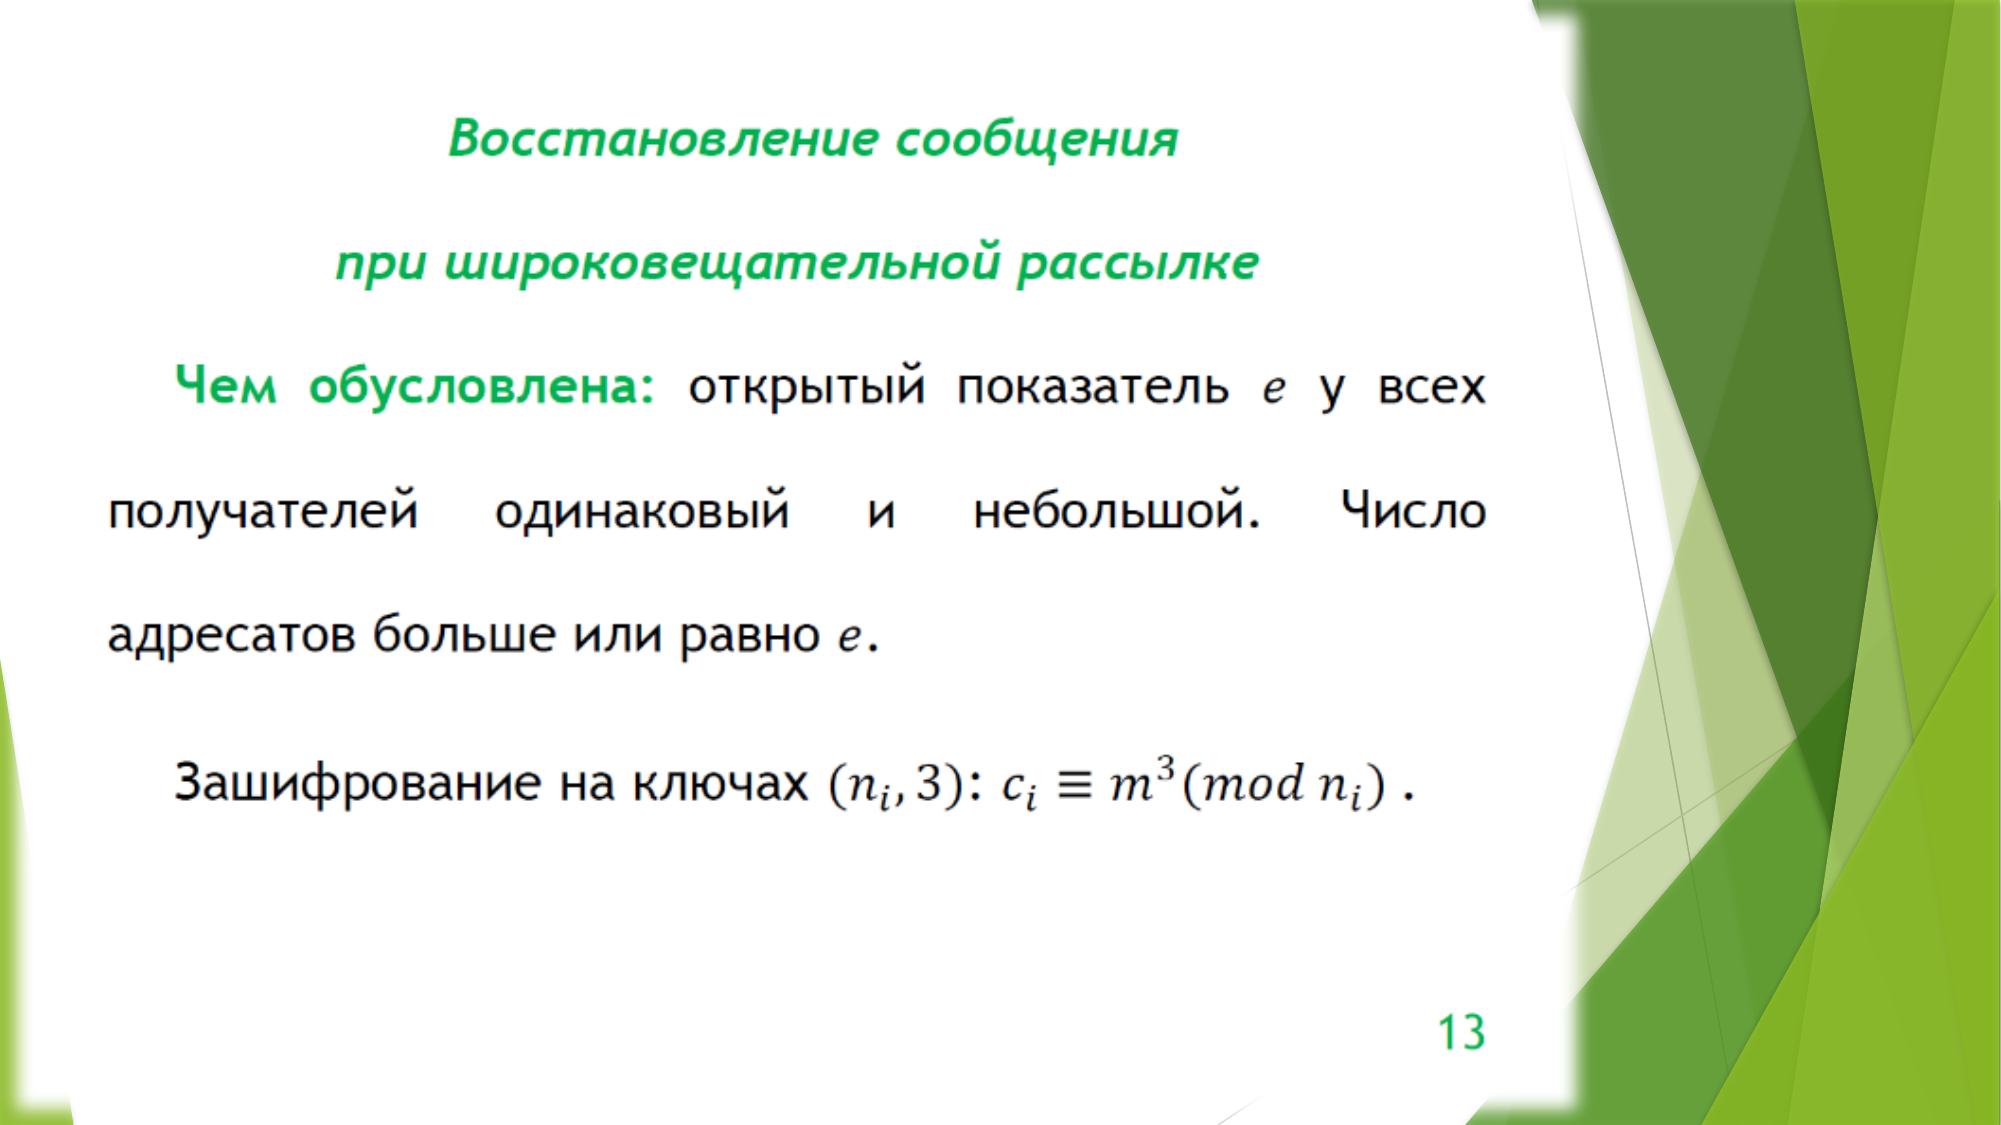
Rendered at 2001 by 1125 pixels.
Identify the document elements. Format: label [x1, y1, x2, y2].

picture [0, 0, 1595, 1125]
